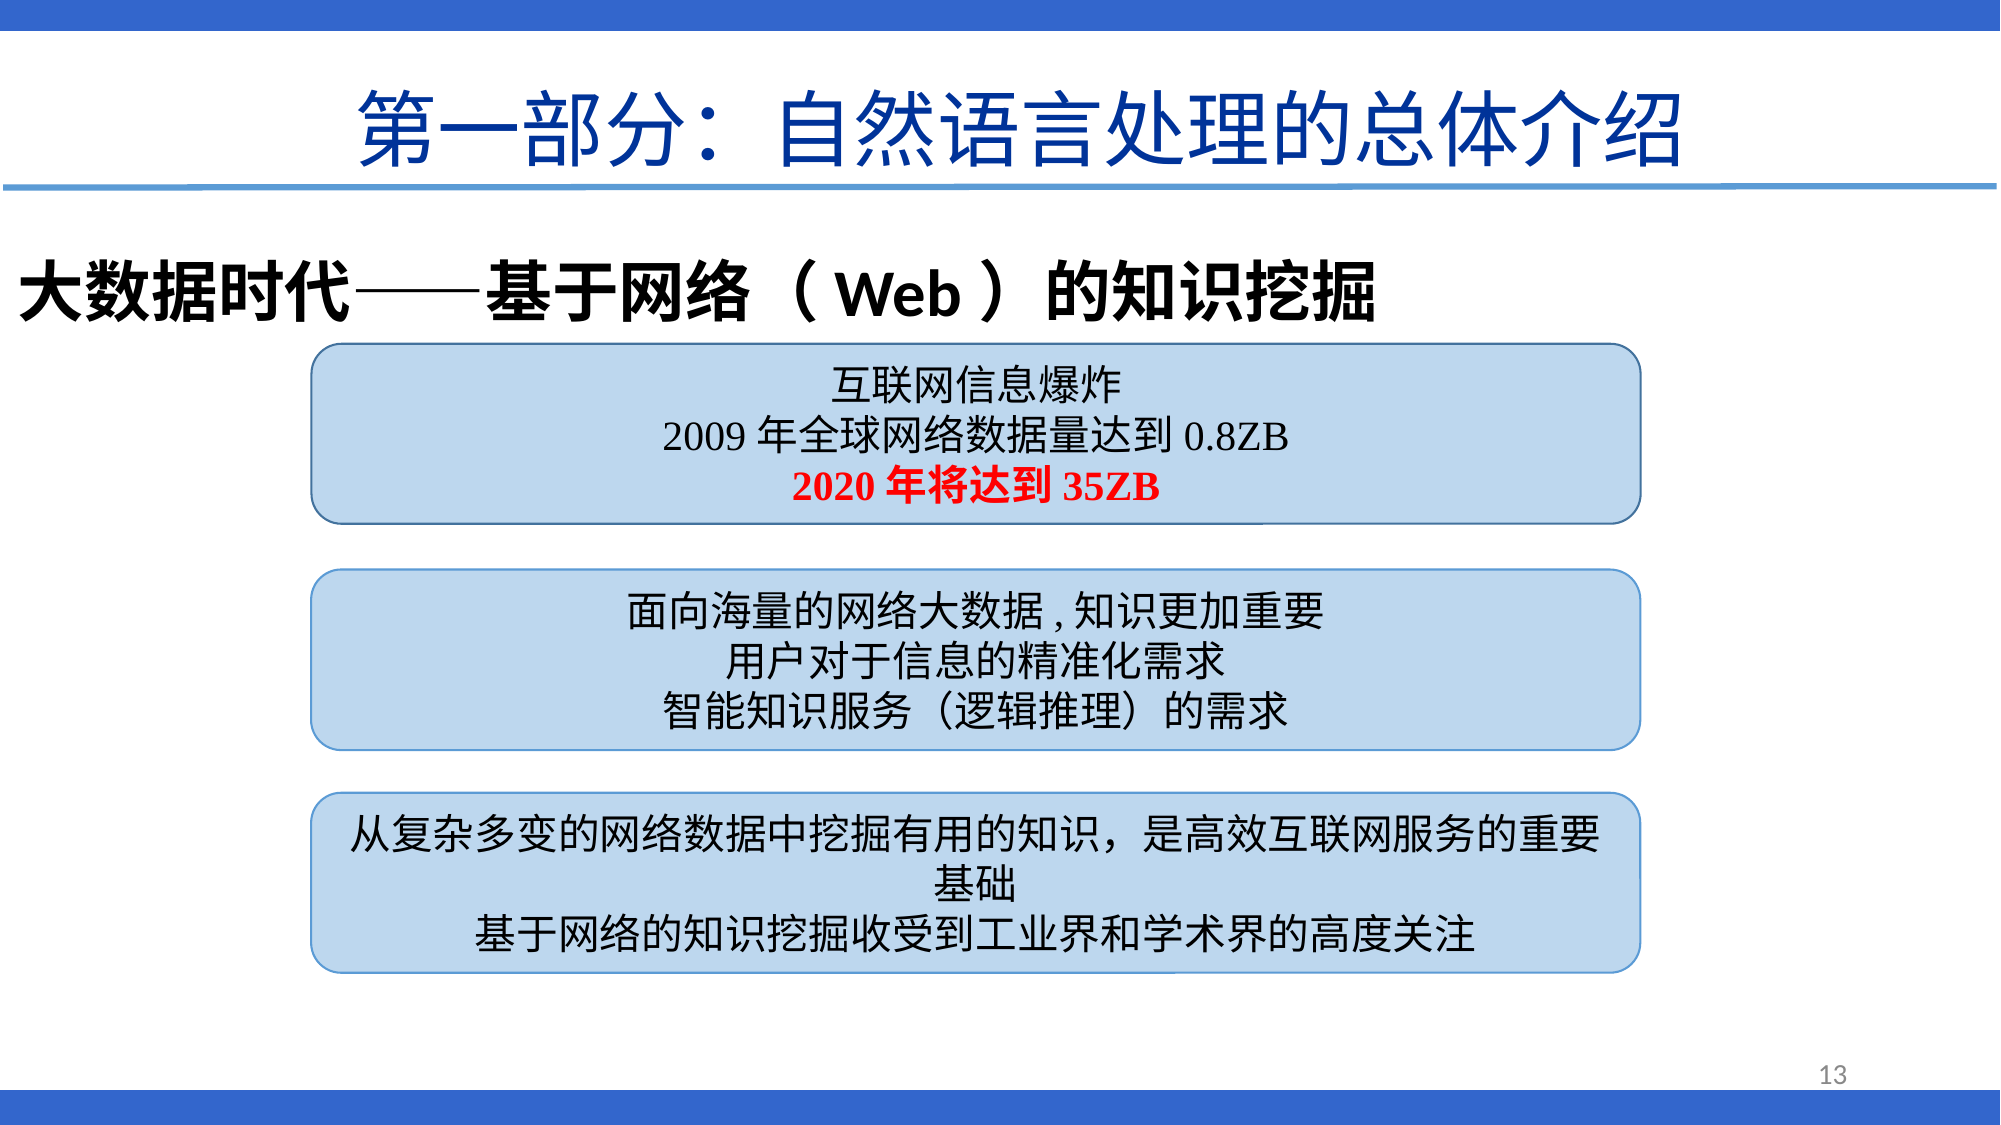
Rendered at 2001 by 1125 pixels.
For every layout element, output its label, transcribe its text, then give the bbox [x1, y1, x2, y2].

text_box 大数据时代——基于网络（Web）的知识挖掘 [3, 202, 1997, 338]
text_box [311, 343, 1641, 973]
text_box 第一部分：自然语言处理的总体介绍 [205, 70, 1836, 184]
text_box [0, 0, 2000, 31]
slide_number 13 [1325, 1042, 1863, 1103]
text_box [0, 1090, 2000, 1125]
